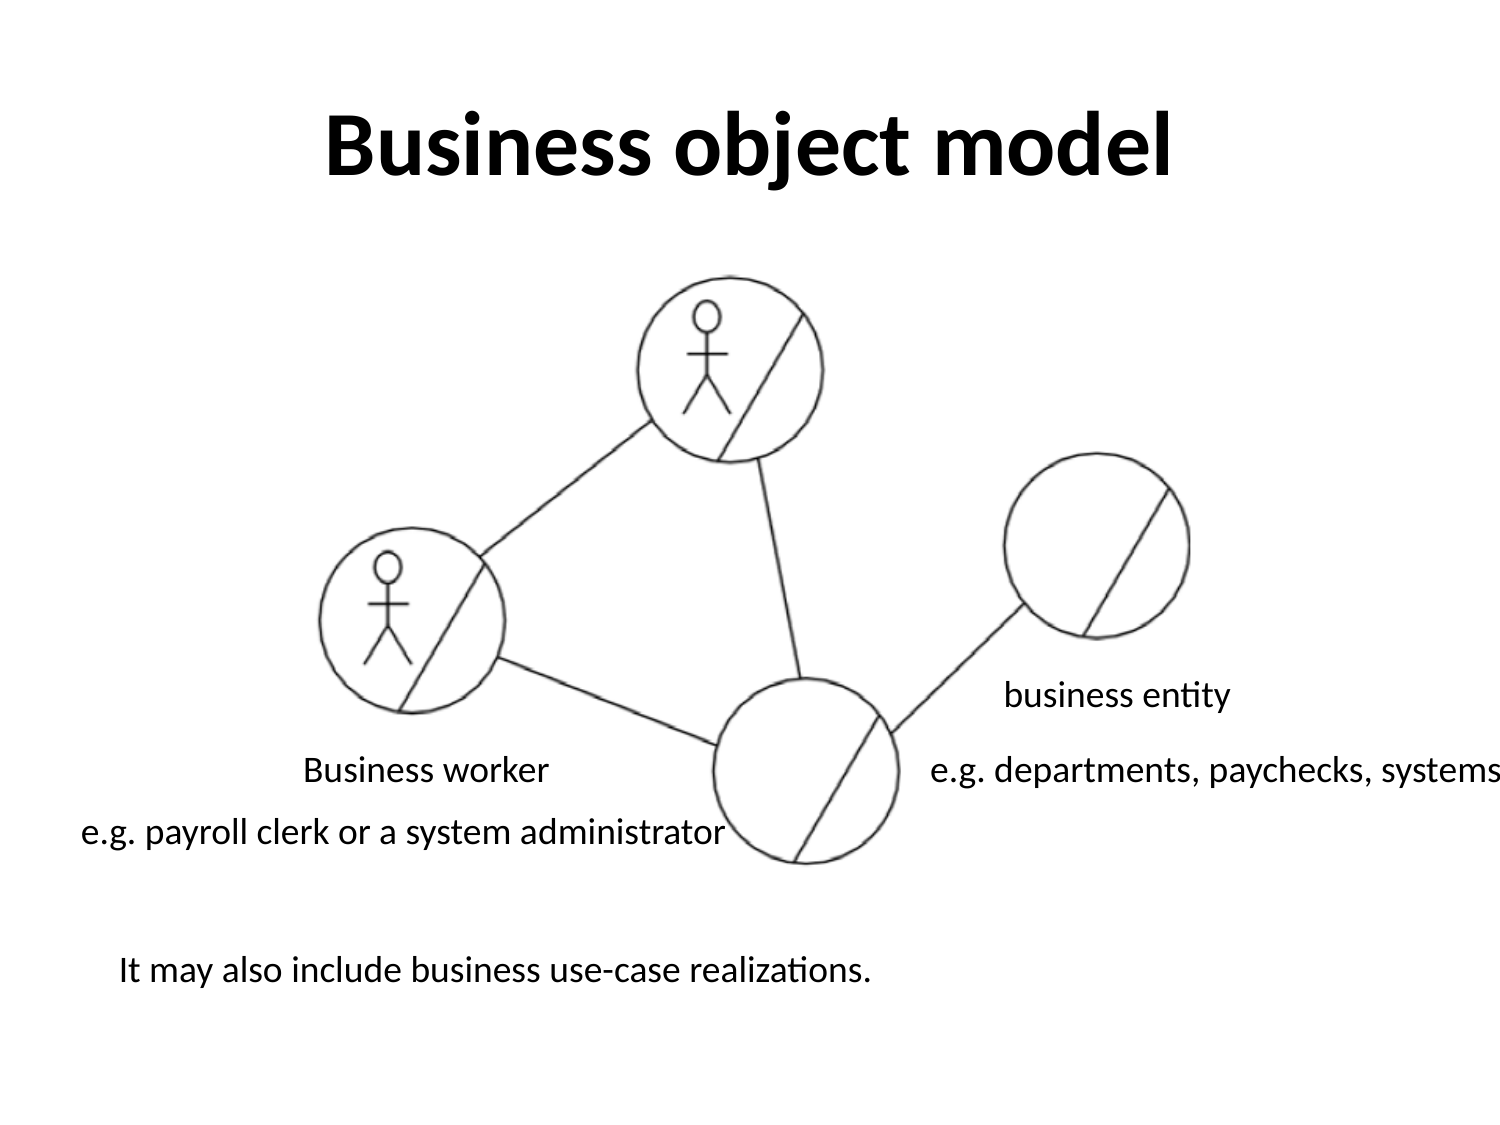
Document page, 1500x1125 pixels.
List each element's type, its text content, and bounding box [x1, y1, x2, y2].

text_box It may also include business use-case realizations. [103, 937, 888, 998]
picture [286, 256, 1214, 869]
text_box e.g. departments, paychecks, systems [1219, 737, 1500, 798]
text_box business entity [1219, 662, 1247, 723]
text_box e.g. payroll clerk or a system administrator [66, 799, 281, 860]
title Business object model [75, 45, 1425, 233]
